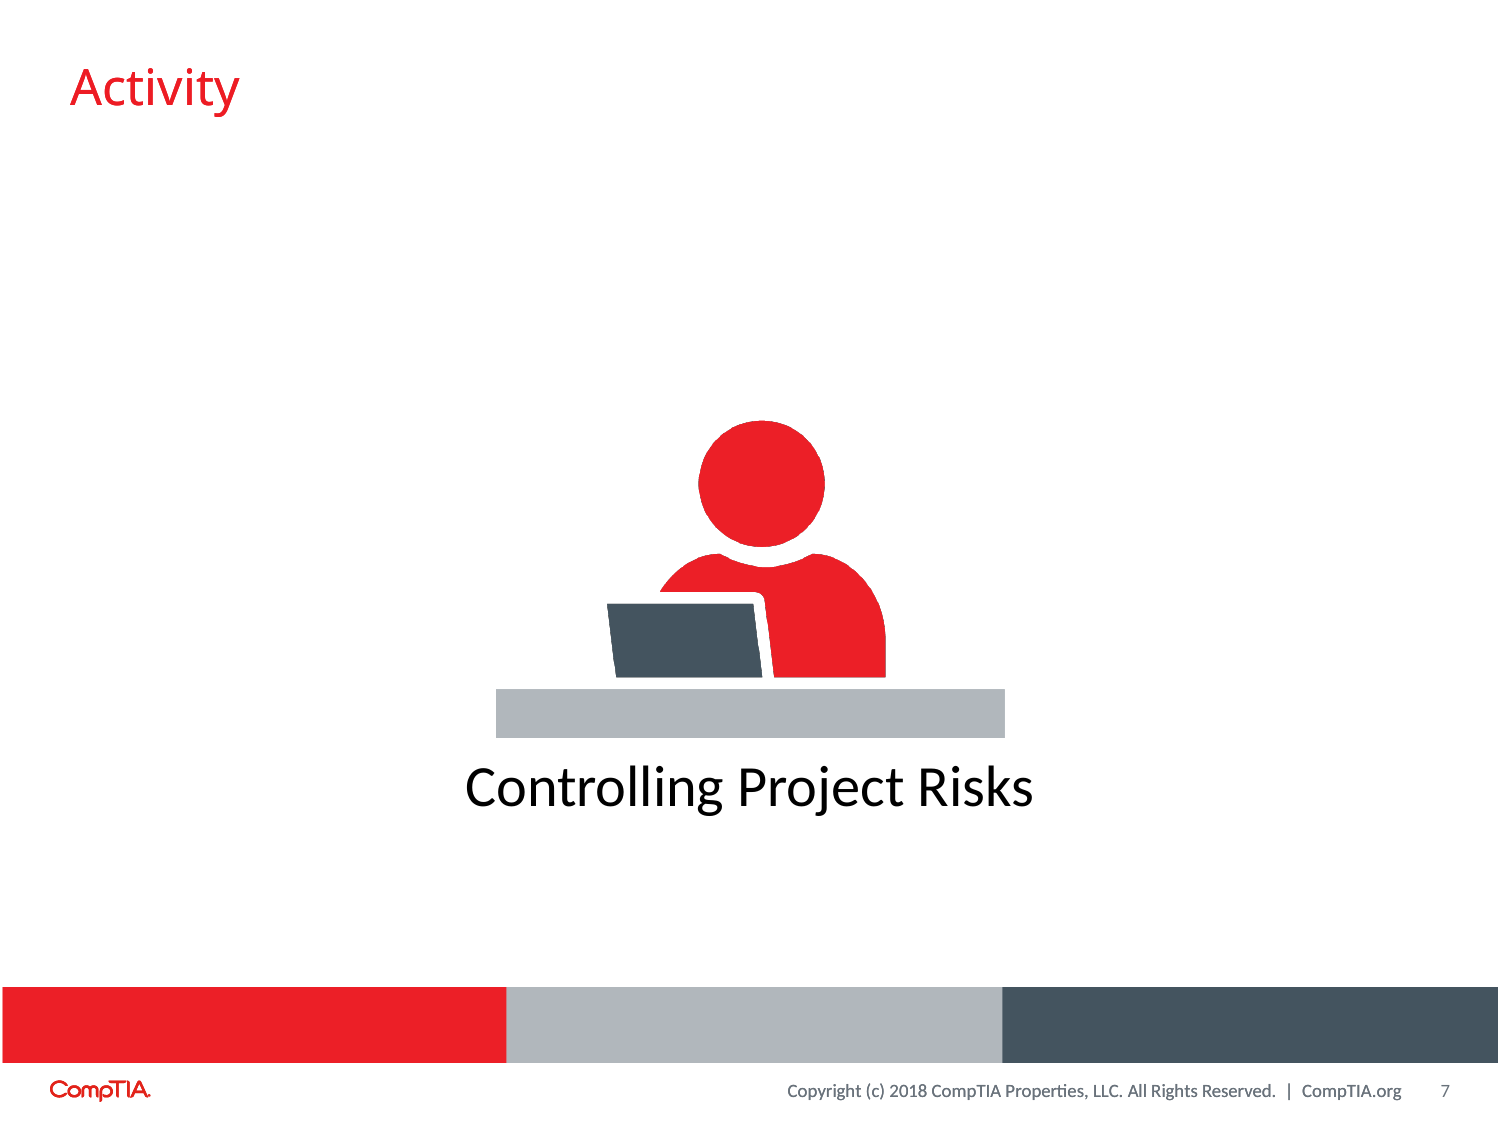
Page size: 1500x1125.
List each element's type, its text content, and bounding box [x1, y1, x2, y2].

list Controlling Project Risks [93, 740, 1407, 841]
picture [495, 420, 1005, 738]
slide_number 7 [1407, 1067, 1450, 1113]
picture [0, 987, 1500, 1063]
